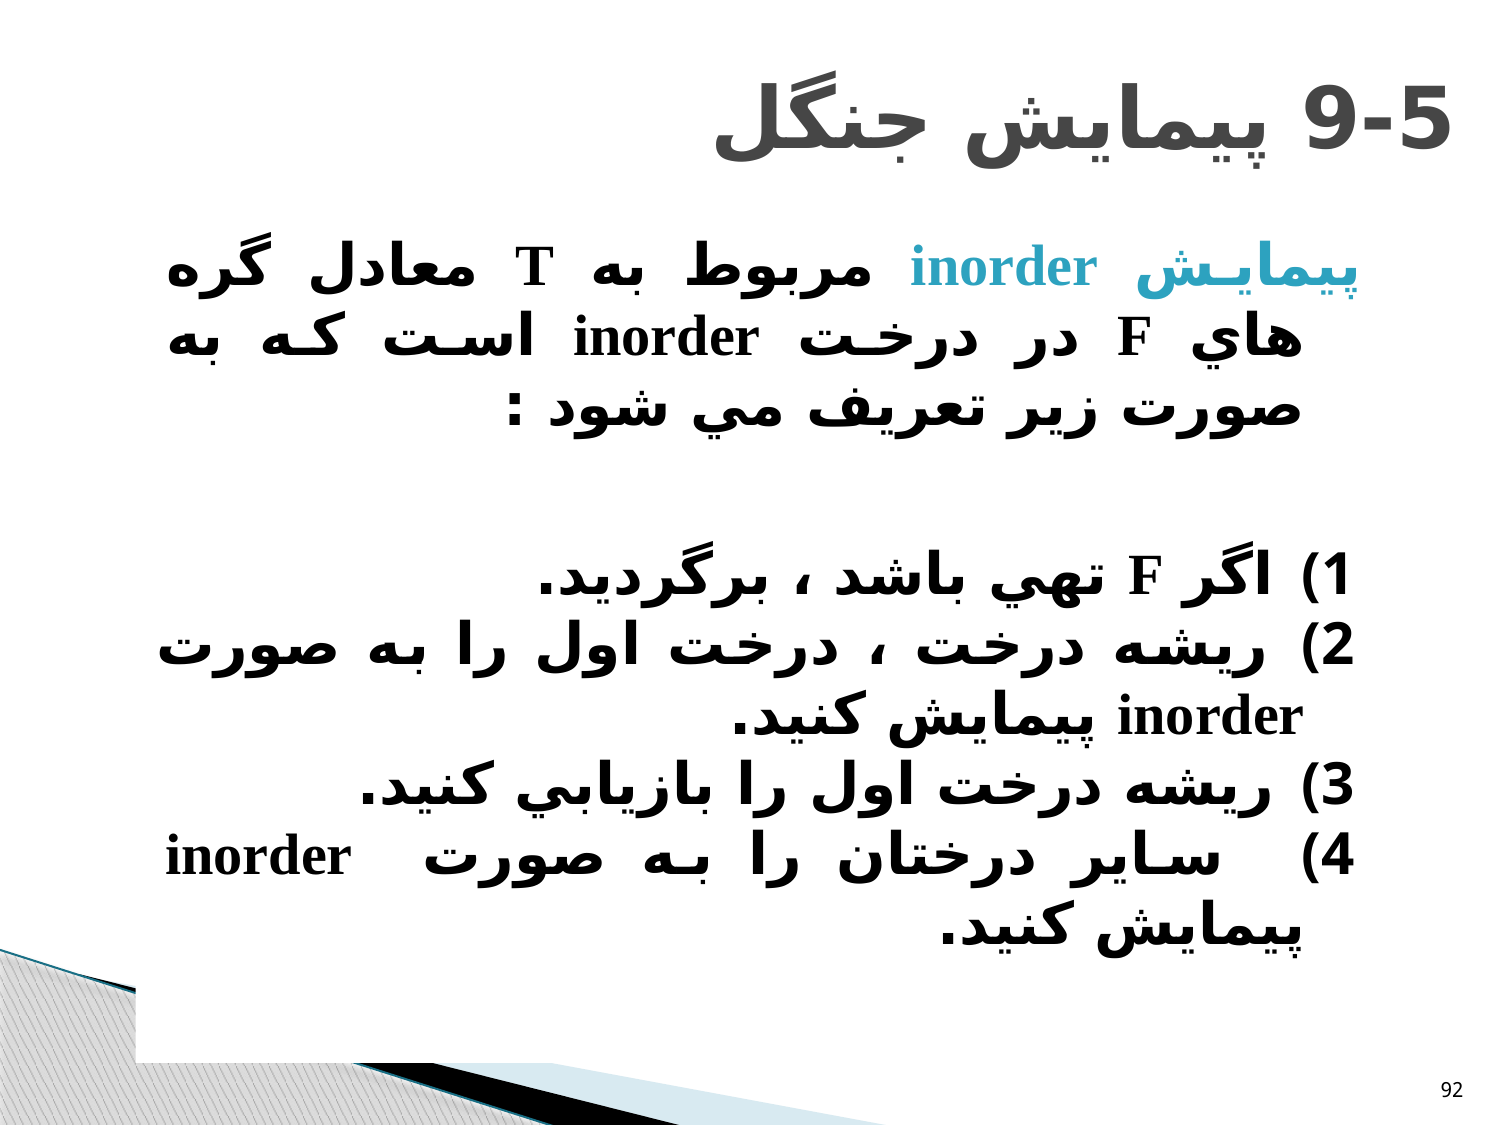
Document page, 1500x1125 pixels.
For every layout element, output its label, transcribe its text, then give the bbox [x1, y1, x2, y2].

text_box پيمايش inorder مربوط به T معادل گره هاي F در درخت inorder است که به صورت زير تعريف مي شود : اگر F تهي باشد ، برگرديد. ريشه درخت ، درخت اول را به صورت inorder پيمايش کنيد. ريشه درخت اول را بازيابي کنيد. ساير درختان را به صورت inorder پيمايش کنيد. [135, 220, 1376, 1063]
slide_number 92 [1418, 1051, 1479, 1112]
title 9-5 پيمايش جنگل [29, 45, 1471, 185]
